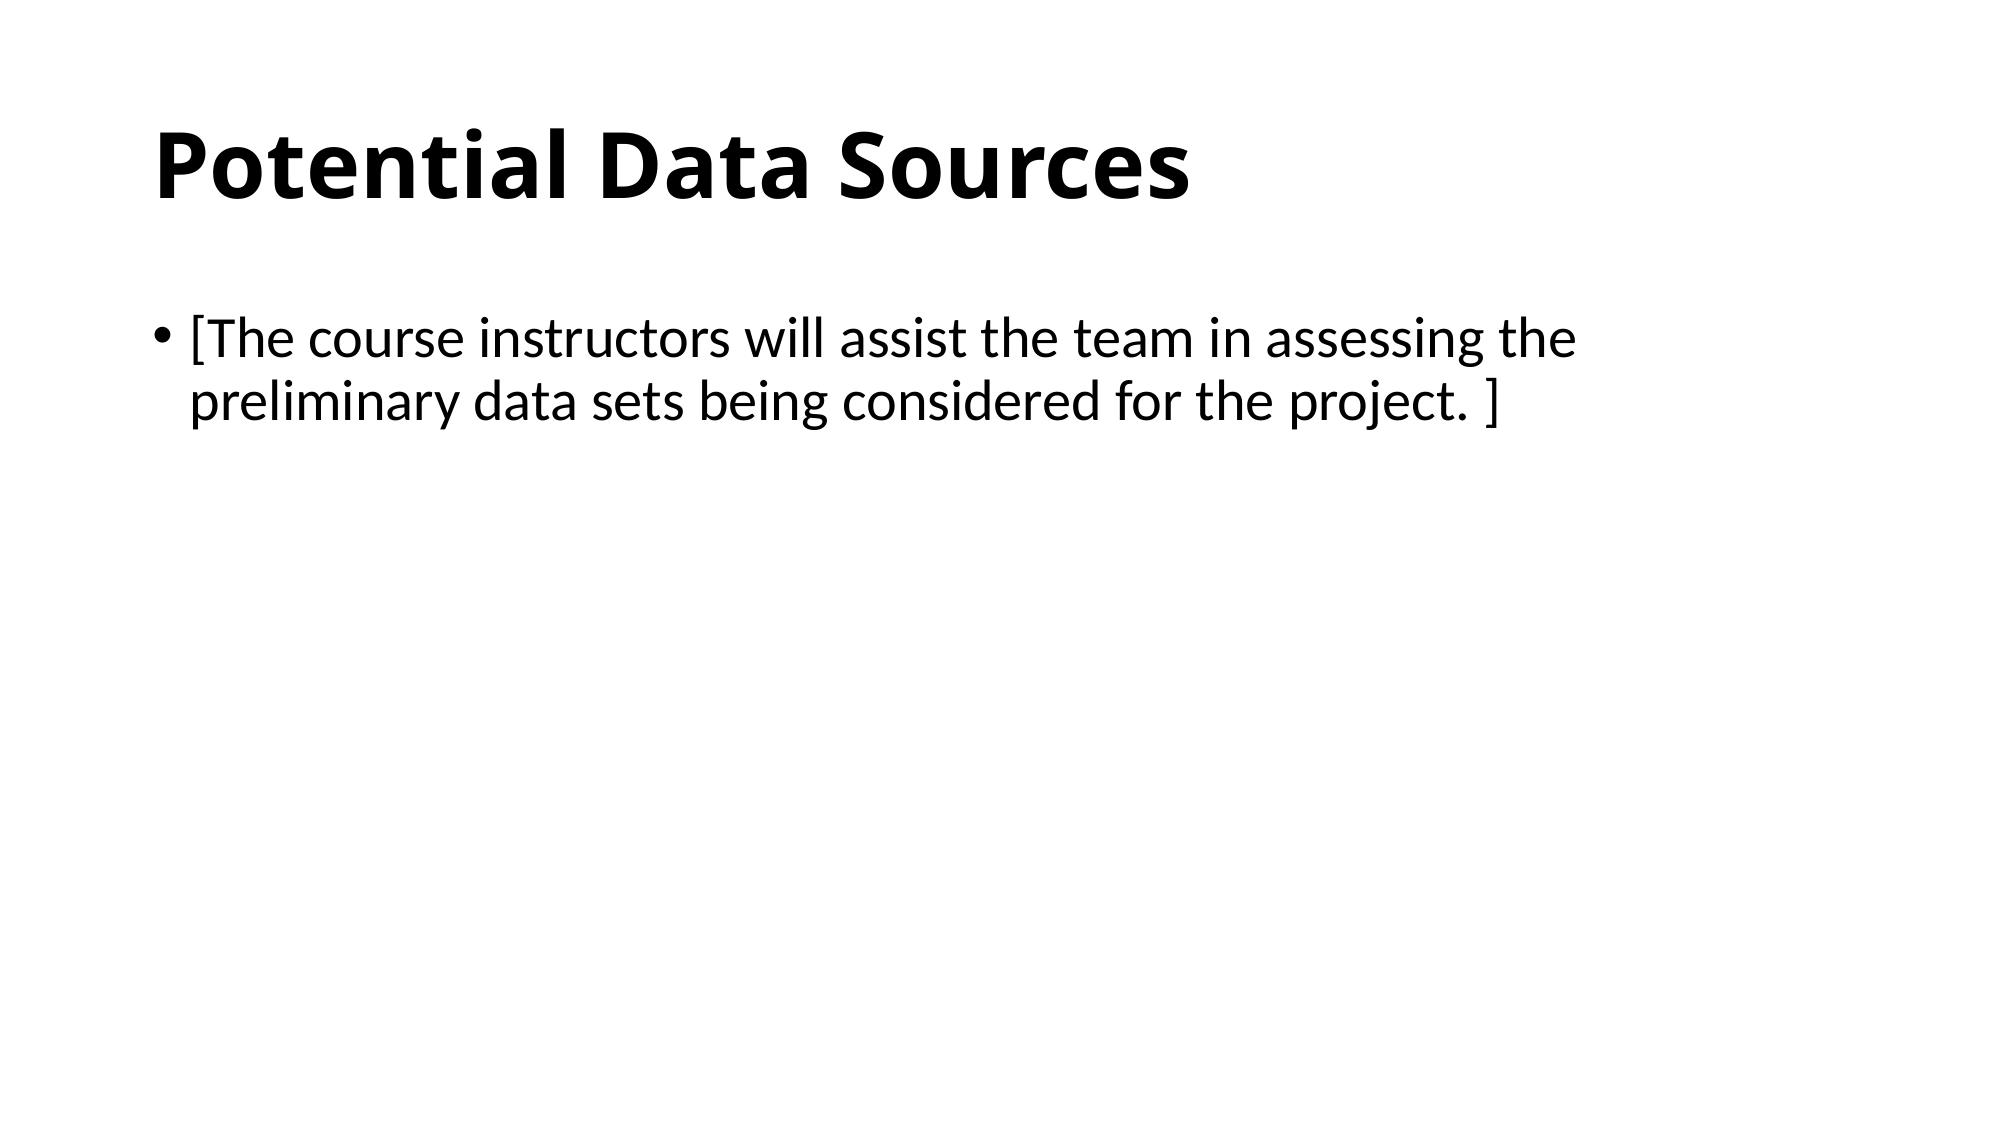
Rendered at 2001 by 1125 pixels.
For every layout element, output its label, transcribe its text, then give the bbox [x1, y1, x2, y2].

list [The course instructors will assist the team in assessing the preliminary data sets being considered for the project. ] [137, 299, 1863, 1014]
title Potential Data Sources [137, 59, 1863, 278]
